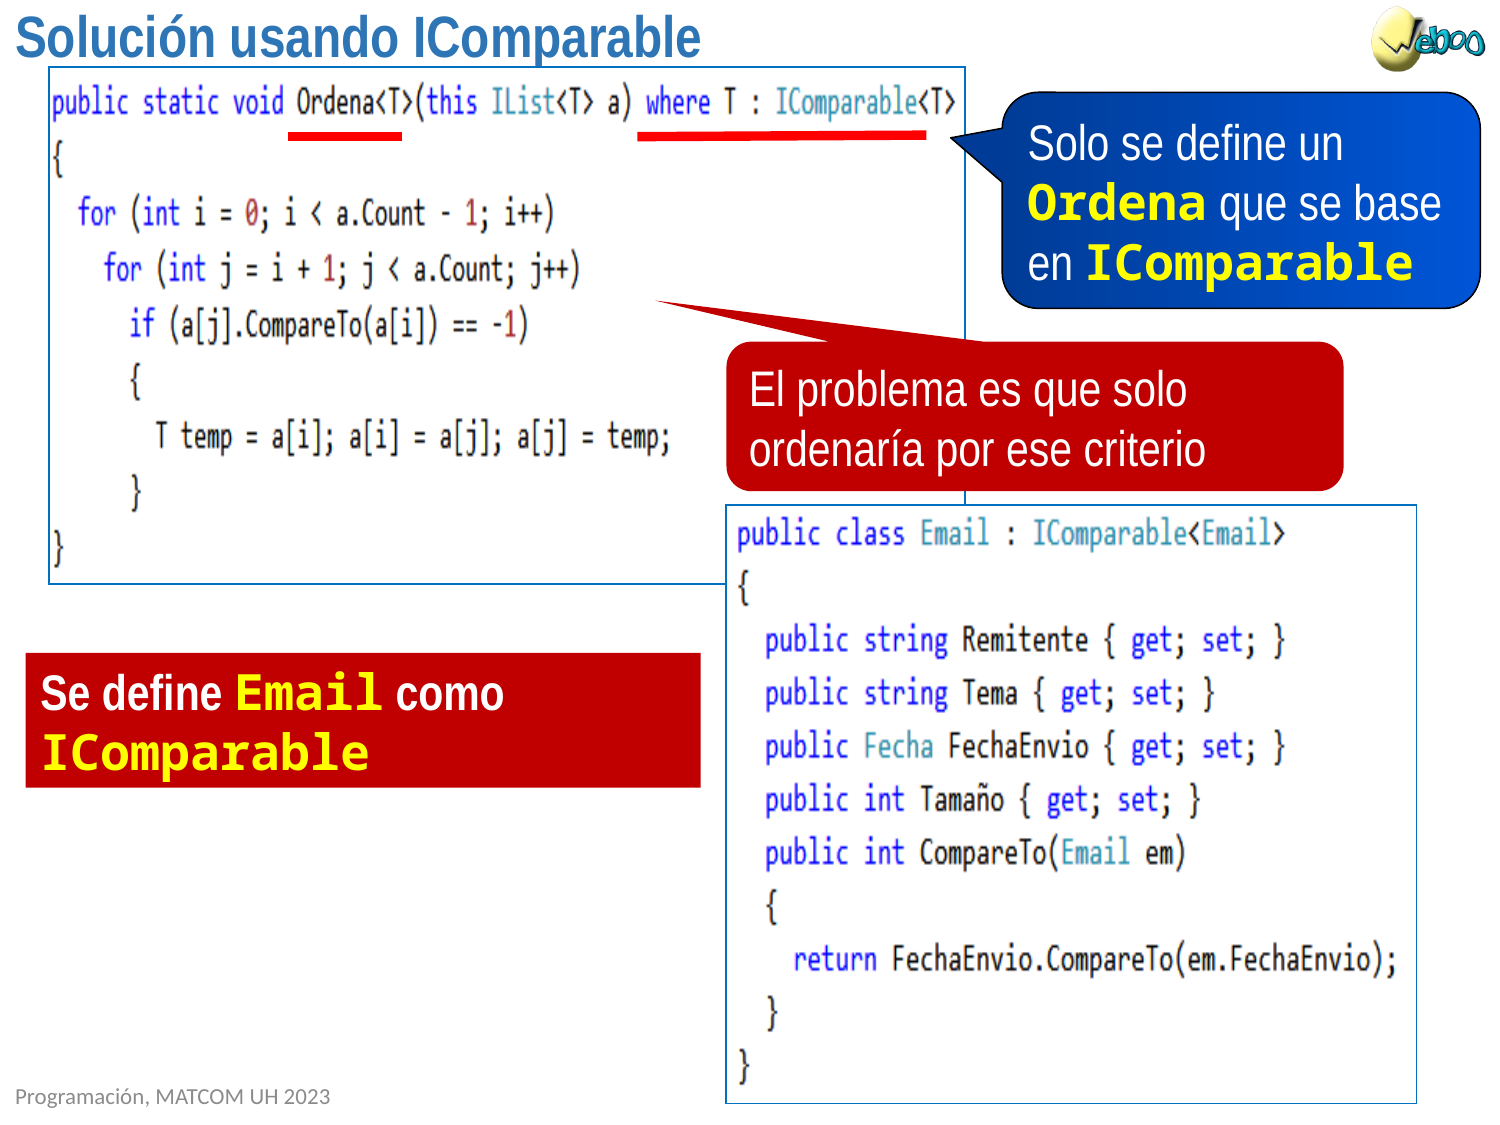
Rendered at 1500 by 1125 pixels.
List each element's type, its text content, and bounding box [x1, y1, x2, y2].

picture [1362, 0, 1488, 75]
title Solución usando IComparable [0, 0, 1294, 102]
slide_number [1162, 1065, 1500, 1125]
text_box Se define Email como IComparable [25, 652, 701, 788]
picture [49, 67, 1416, 1103]
footer Programación, MATCOM UH 2023 [0, 1065, 900, 1125]
text_box Solo se define un Ordena que se base en IComparable [965, 92, 1481, 309]
text_box El problema es que solo ordenaría por ese criterio [965, 339, 1344, 492]
